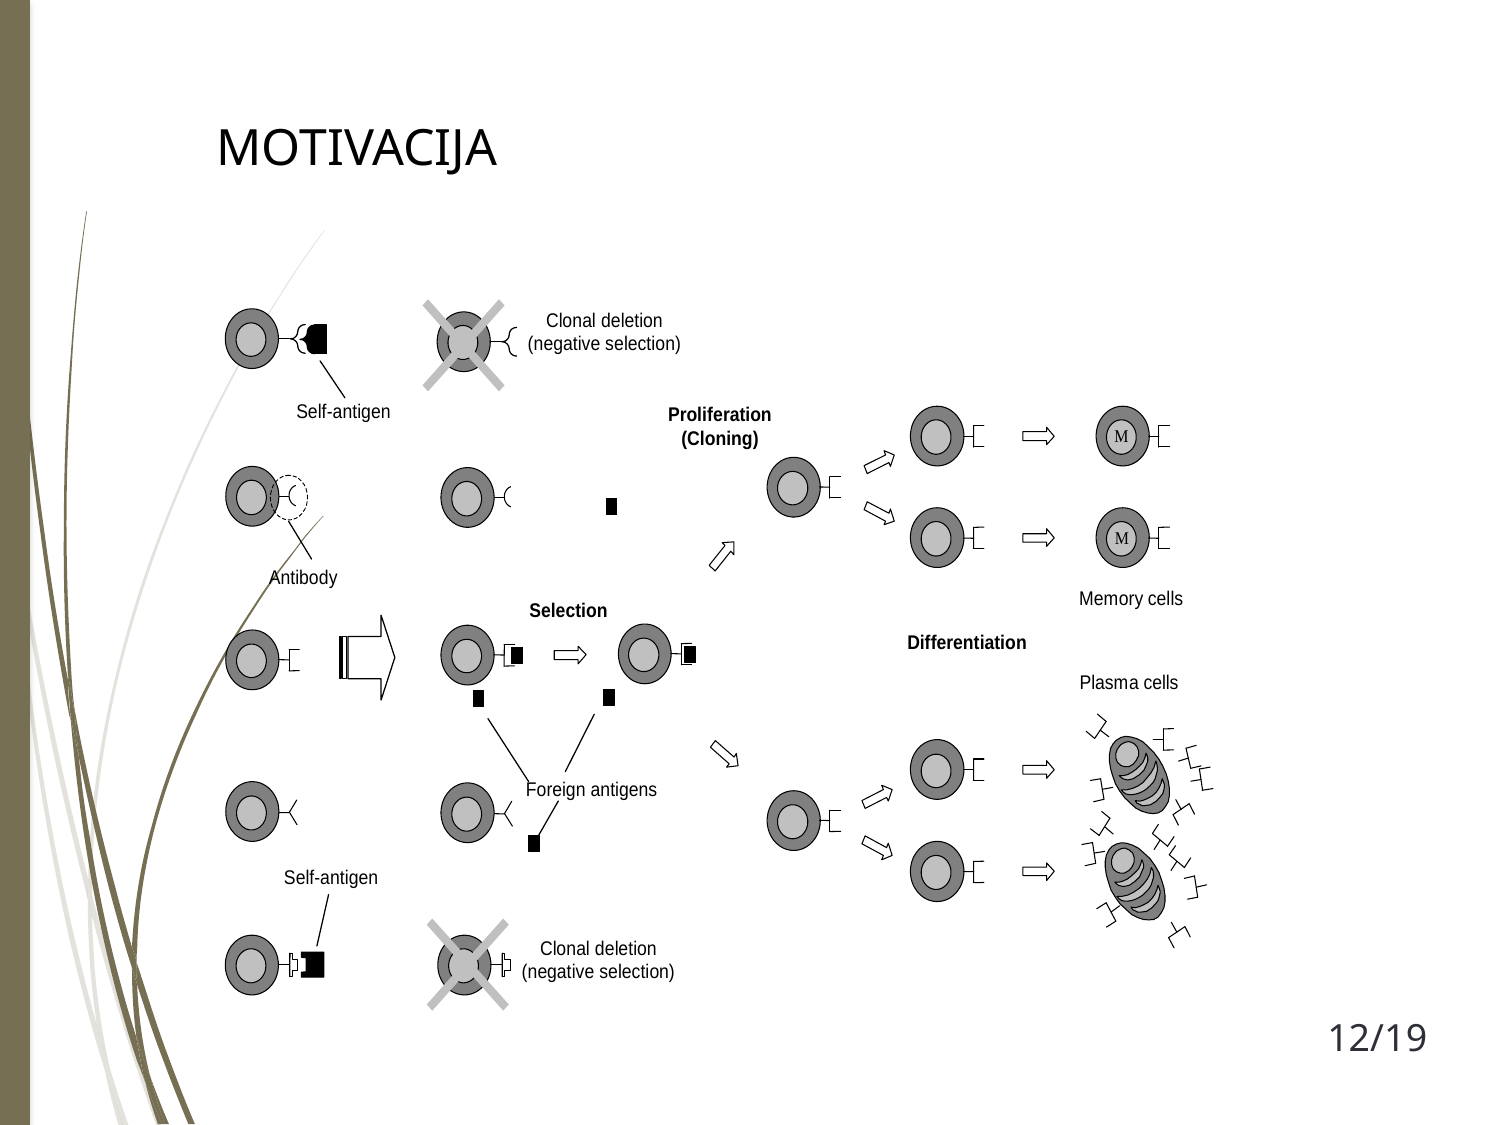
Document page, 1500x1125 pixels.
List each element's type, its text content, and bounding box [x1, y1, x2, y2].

text_box 12/19 [1312, 999, 1458, 1077]
text_box MOTIVACIJA [201, 100, 1366, 203]
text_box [197, 298, 1367, 1020]
